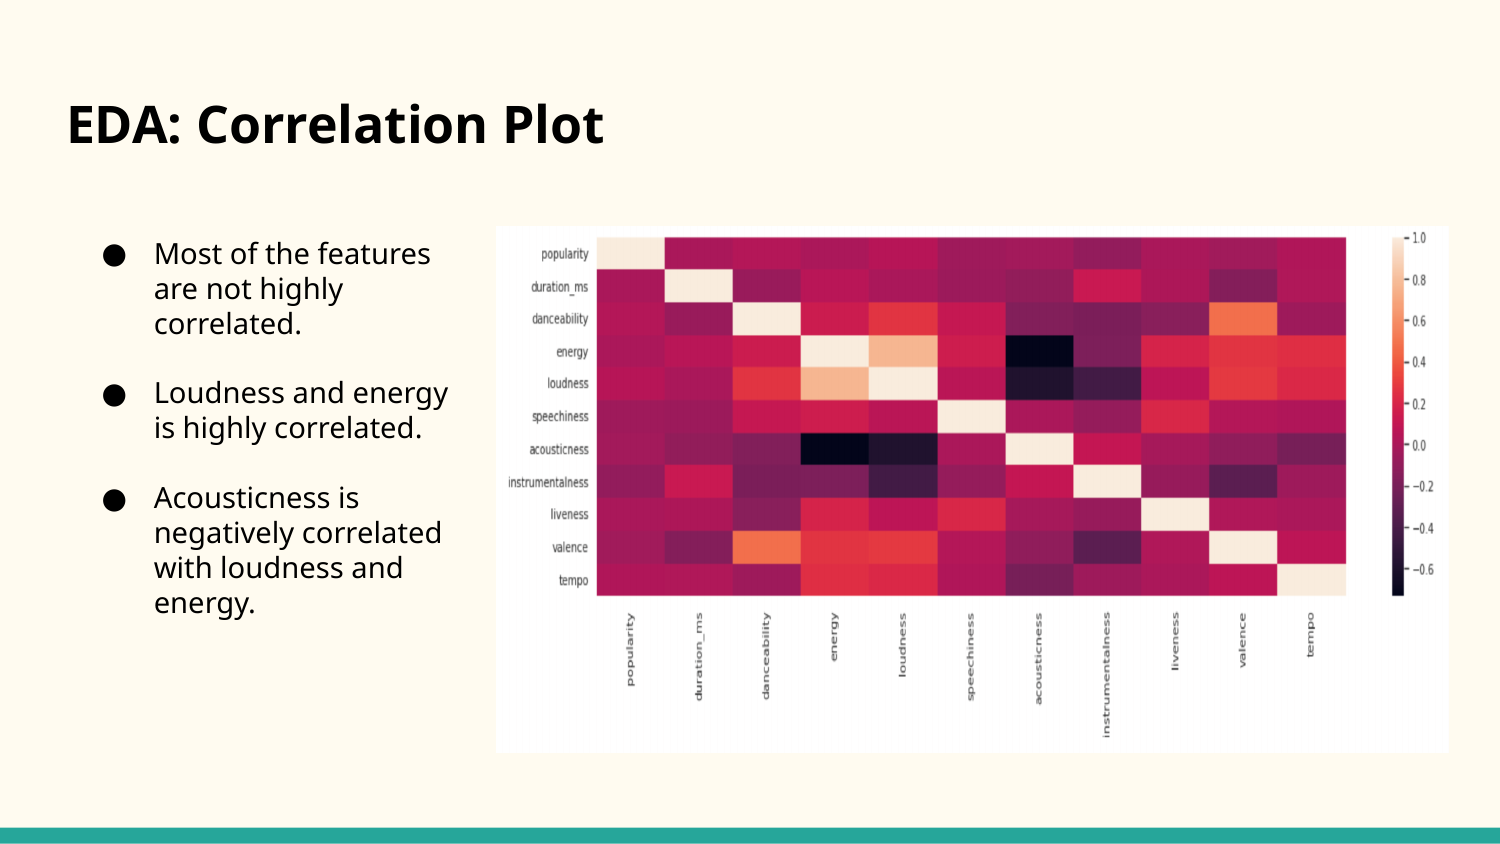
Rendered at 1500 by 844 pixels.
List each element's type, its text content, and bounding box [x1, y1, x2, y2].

title EDA: Correlation Plot [51, 72, 1449, 174]
picture [496, 226, 1450, 754]
text_box Most of the features are not highly correlated. Loudness and energy is highly correlated. Acousticness is negatively correlated with loudness and energy. [63, 219, 466, 635]
